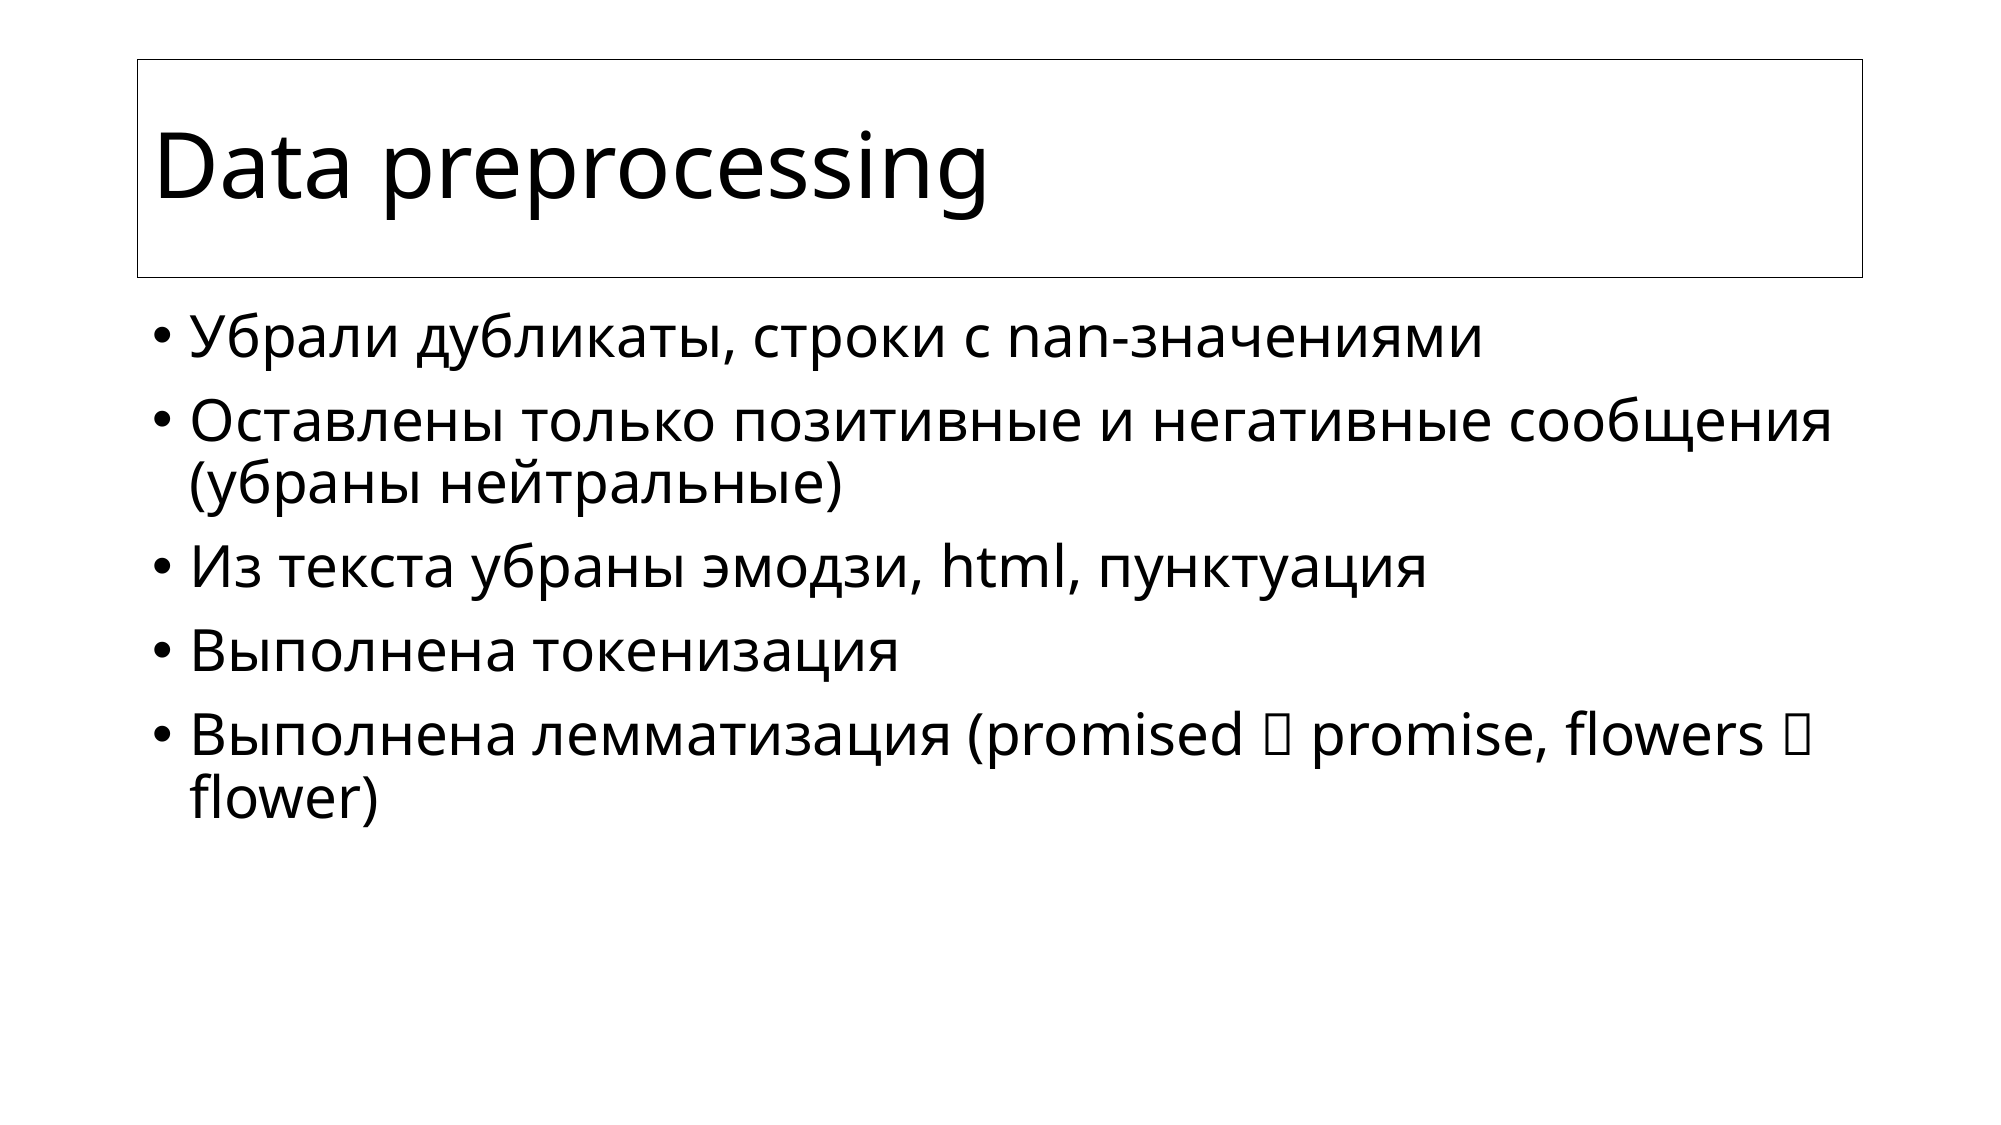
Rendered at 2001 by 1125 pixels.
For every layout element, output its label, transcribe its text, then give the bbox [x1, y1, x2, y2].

title Data preprocessing [137, 59, 1863, 278]
list Убрали дубликаты, строки с nan-значениями Оставлены только позитивные и негативные сообщения (убраны нейтральные) Из текста убраны эмодзи, html, пунктуация Выполнена токенизация Выполнена лемматизация (promised  promise, flowers  flower) [137, 299, 1863, 1014]
